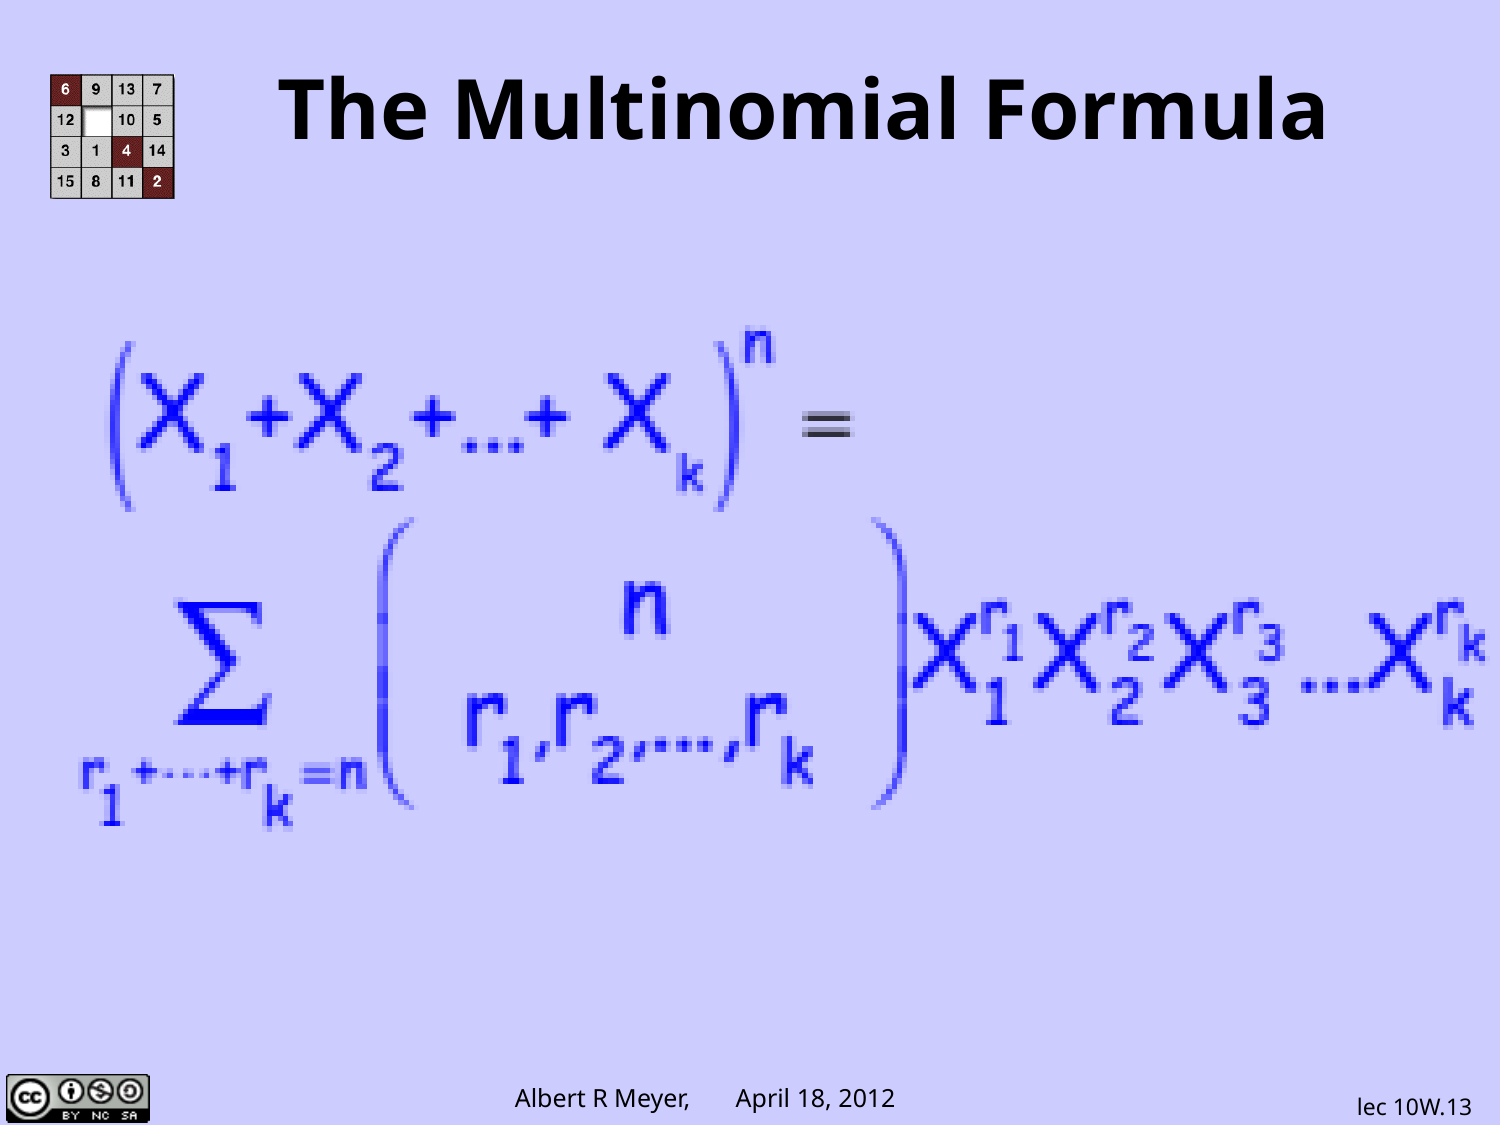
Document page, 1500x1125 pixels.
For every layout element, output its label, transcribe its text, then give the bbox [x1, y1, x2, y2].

picture [50, 74, 175, 199]
slide_number lec 10W.13 [1049, 1084, 1488, 1125]
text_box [0, 294, 1496, 838]
picture [6, 1074, 150, 1123]
title The Multinomial Formula [262, 49, 1500, 163]
